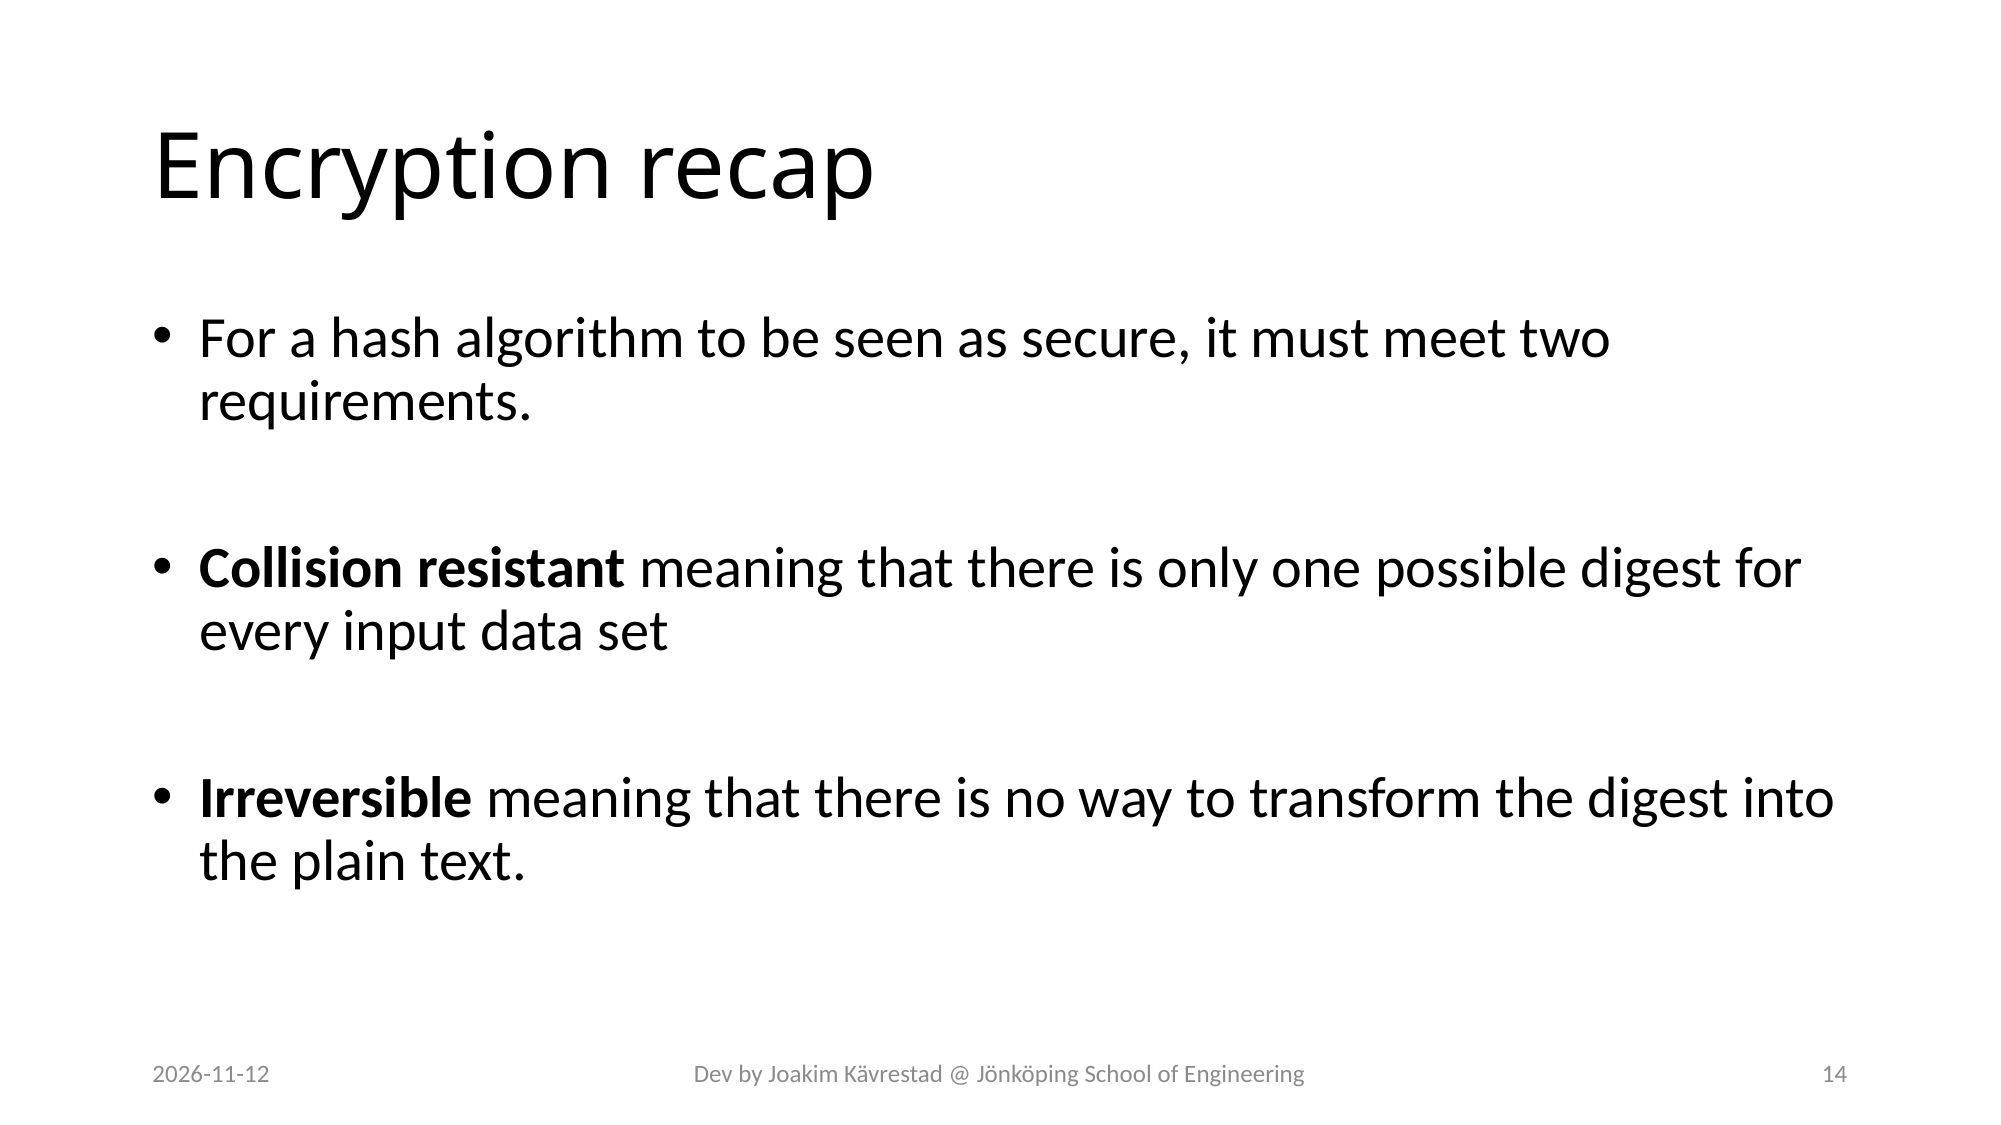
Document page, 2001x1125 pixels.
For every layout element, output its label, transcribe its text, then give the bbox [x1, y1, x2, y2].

list For a hash algorithm to be seen as secure, it must meet two requirements. Collision resistant meaning that there is only one possible digest for every input data set Irreversible meaning that there is no way to transform the digest into the plain text. [137, 299, 1863, 1014]
footer Dev by Joakim Kävrestad @ Jönköping School of Engineering [662, 1042, 1338, 1103]
slide_number 14 [1412, 1042, 1863, 1103]
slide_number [137, 1042, 588, 1103]
title Encryption recap [137, 59, 1863, 278]
